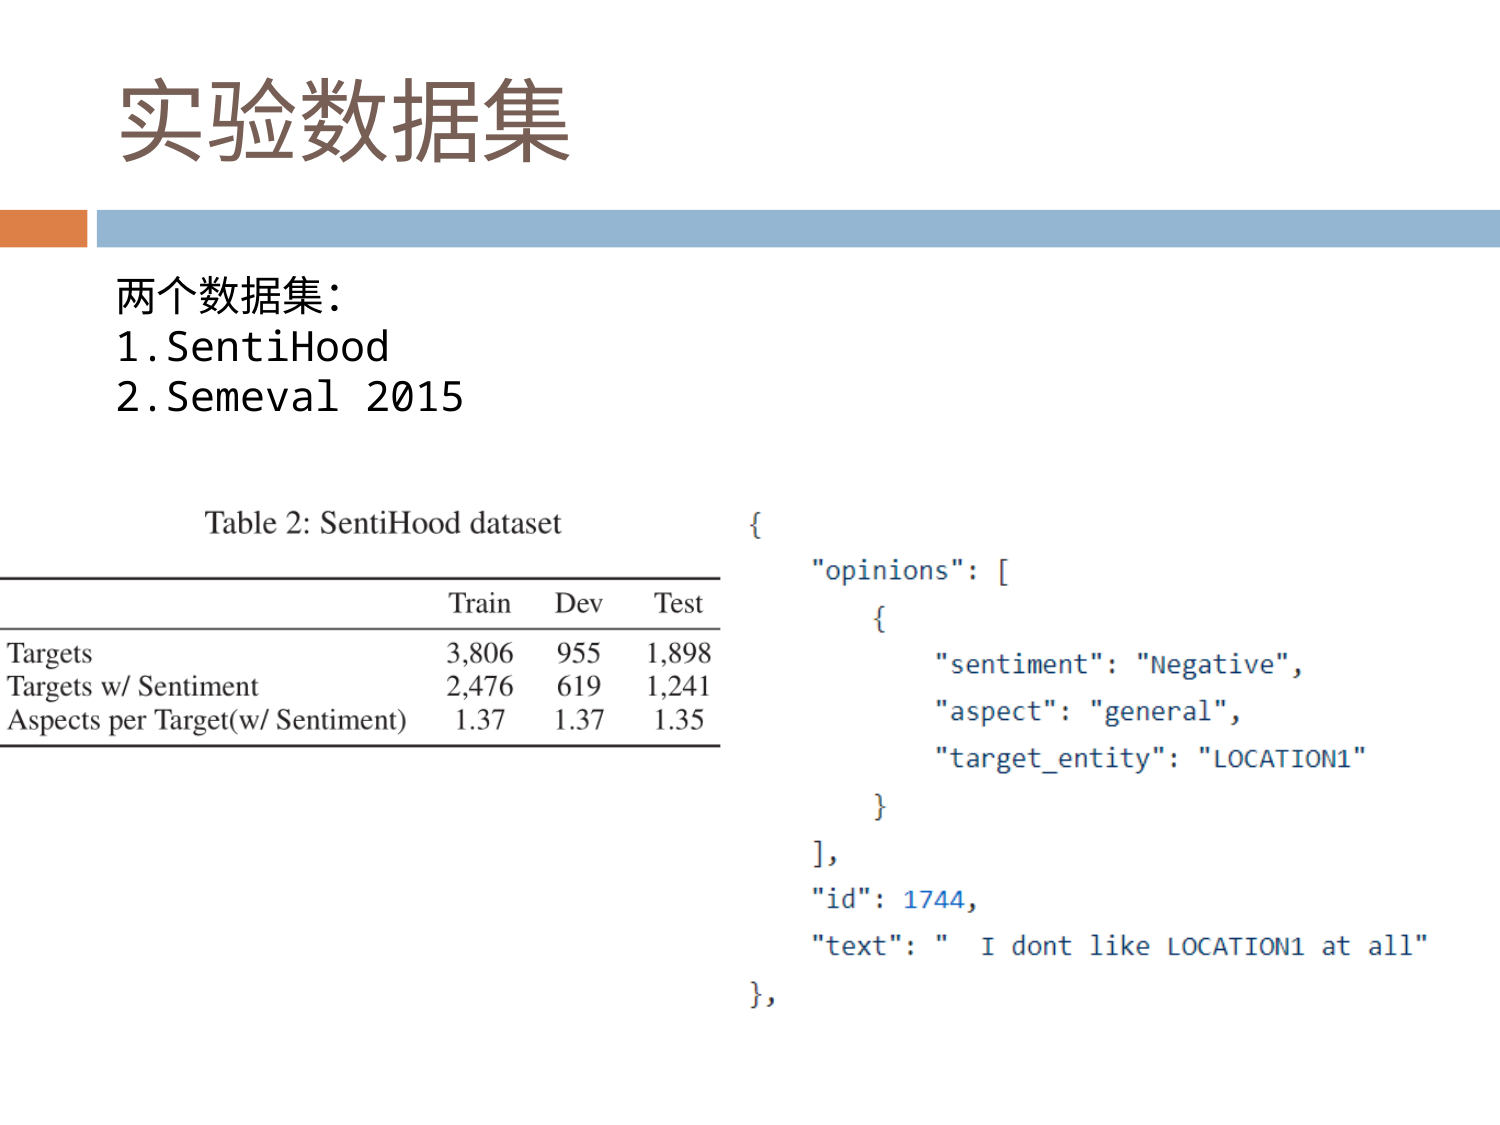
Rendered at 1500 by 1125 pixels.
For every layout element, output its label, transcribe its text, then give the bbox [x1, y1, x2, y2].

picture [0, 491, 721, 776]
title 实验数据集 [100, 37, 1439, 201]
picture [738, 503, 1500, 1021]
list 两个数据集： 1.SentiHood 2.Semeval 2015 [100, 262, 1439, 1081]
